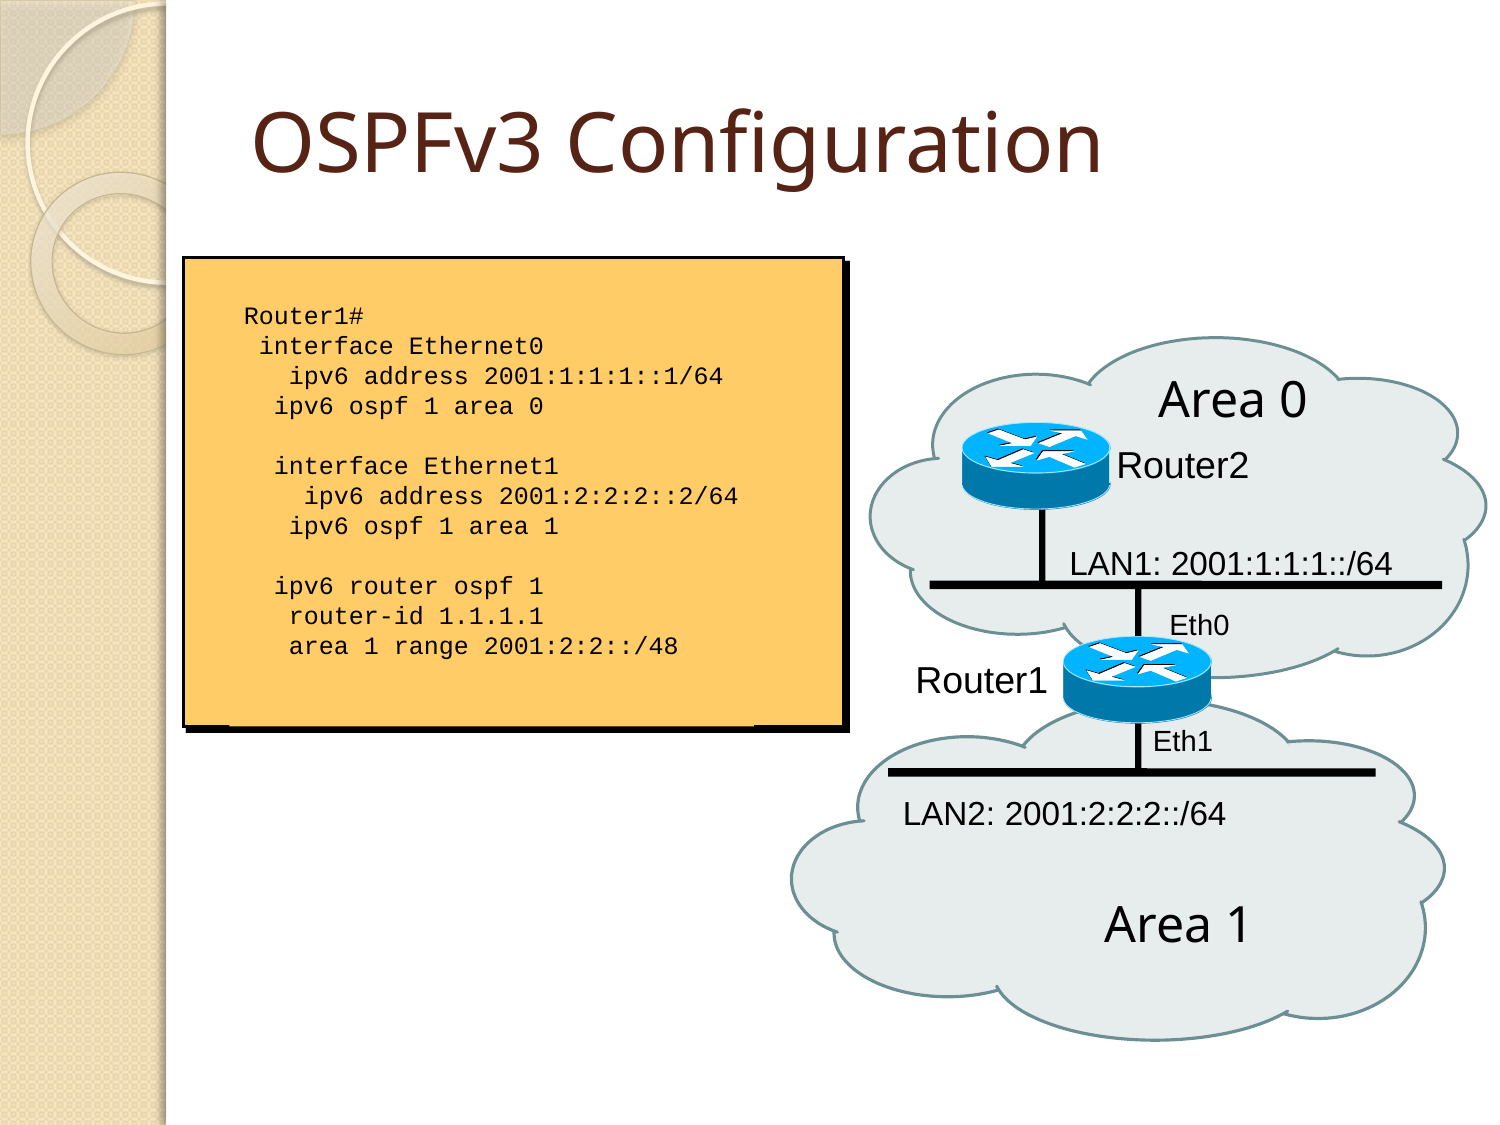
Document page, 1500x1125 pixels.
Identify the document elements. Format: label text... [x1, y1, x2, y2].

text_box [182, 257, 844, 727]
picture [788, 334, 1490, 1044]
title OSPFv3 Configuration [235, 45, 1466, 233]
